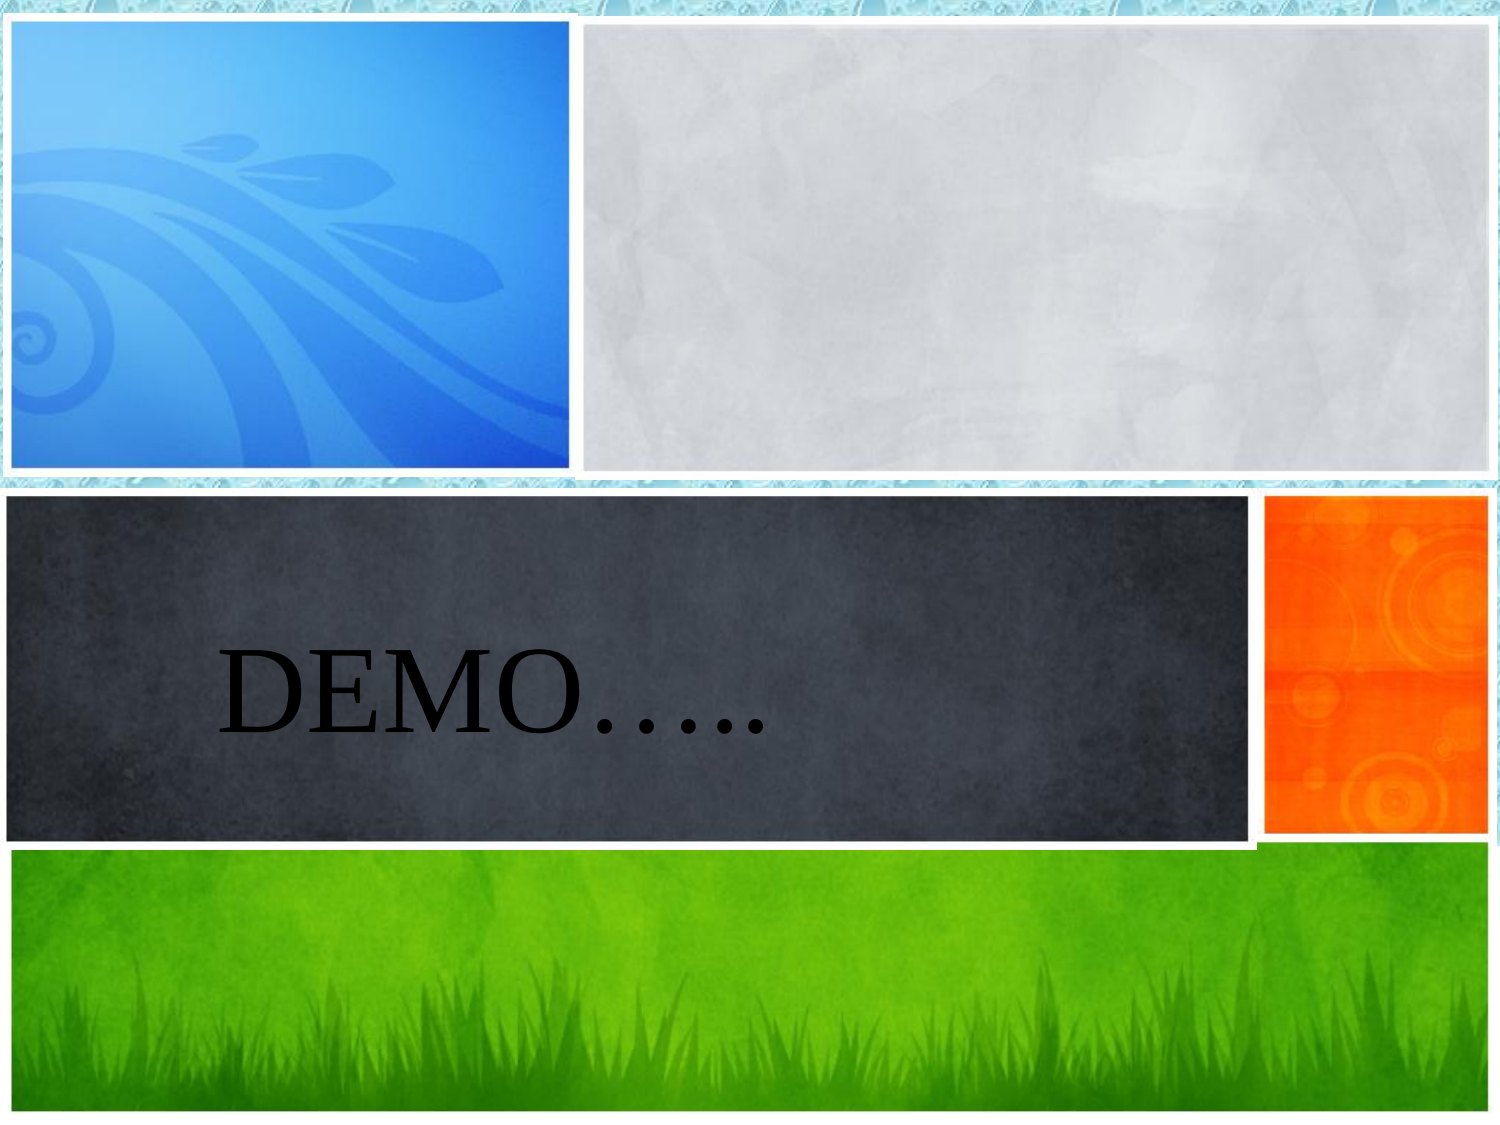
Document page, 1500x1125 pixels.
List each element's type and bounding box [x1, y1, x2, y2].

picture [0, 0, 1500, 851]
text_box [0, 834, 1500, 1125]
